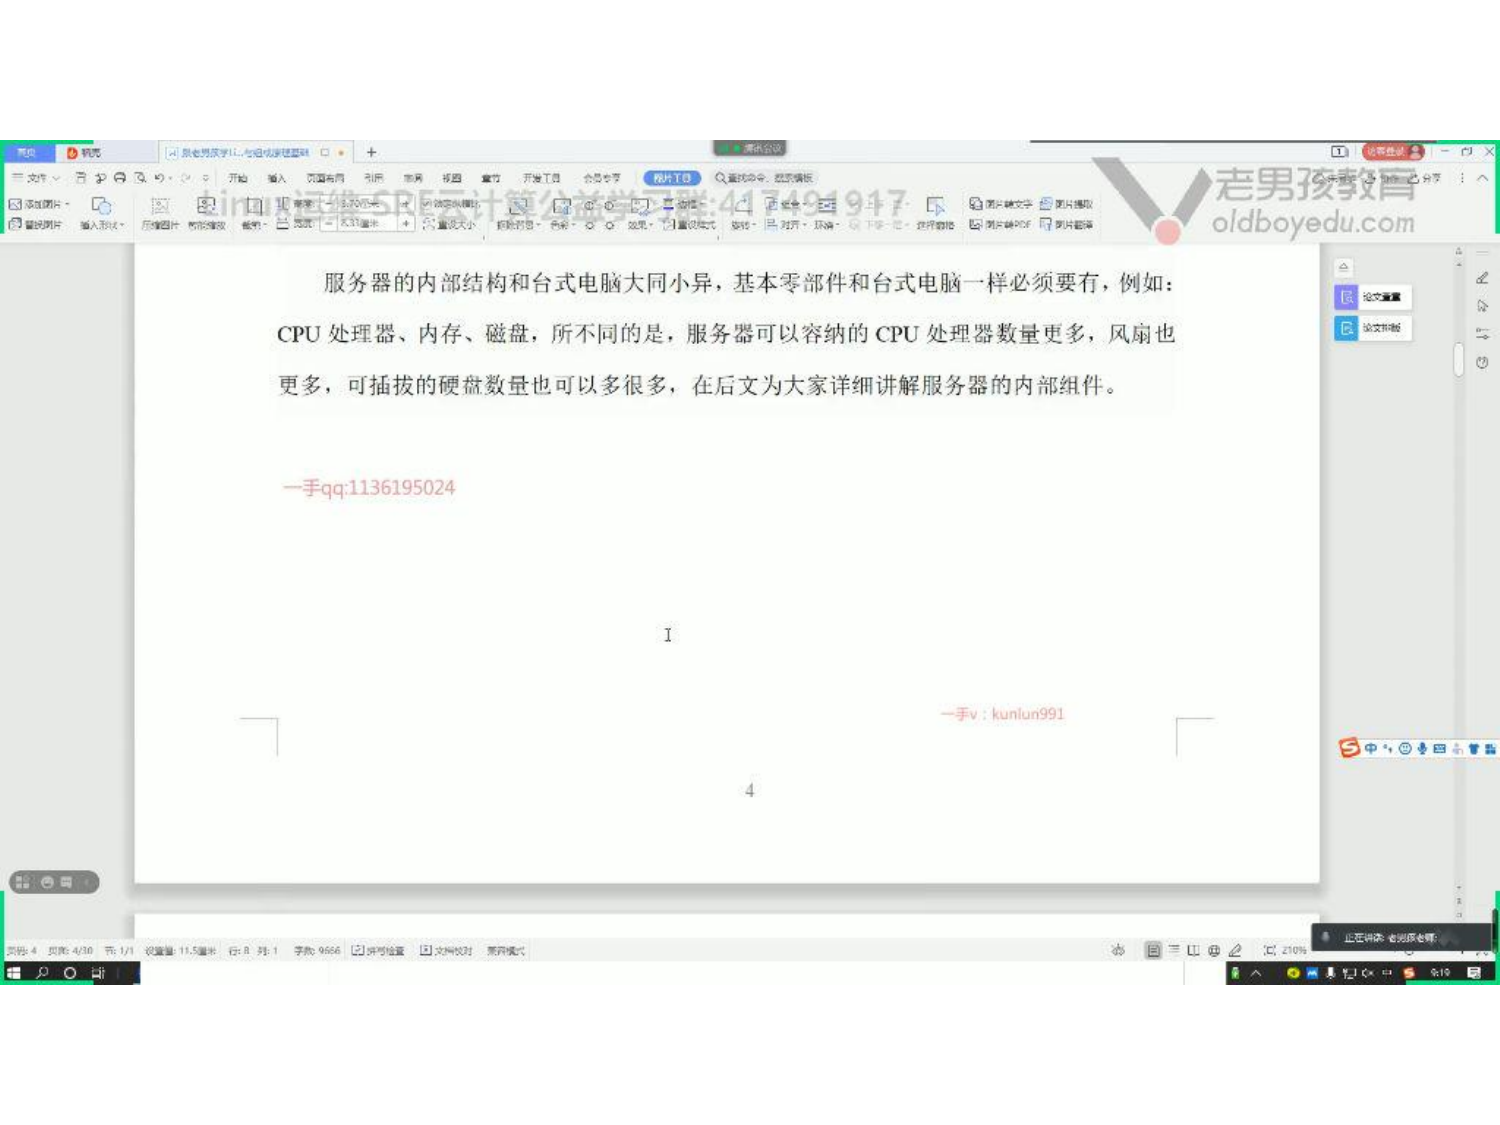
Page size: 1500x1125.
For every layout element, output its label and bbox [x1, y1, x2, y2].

picture [0, 140, 1500, 985]
